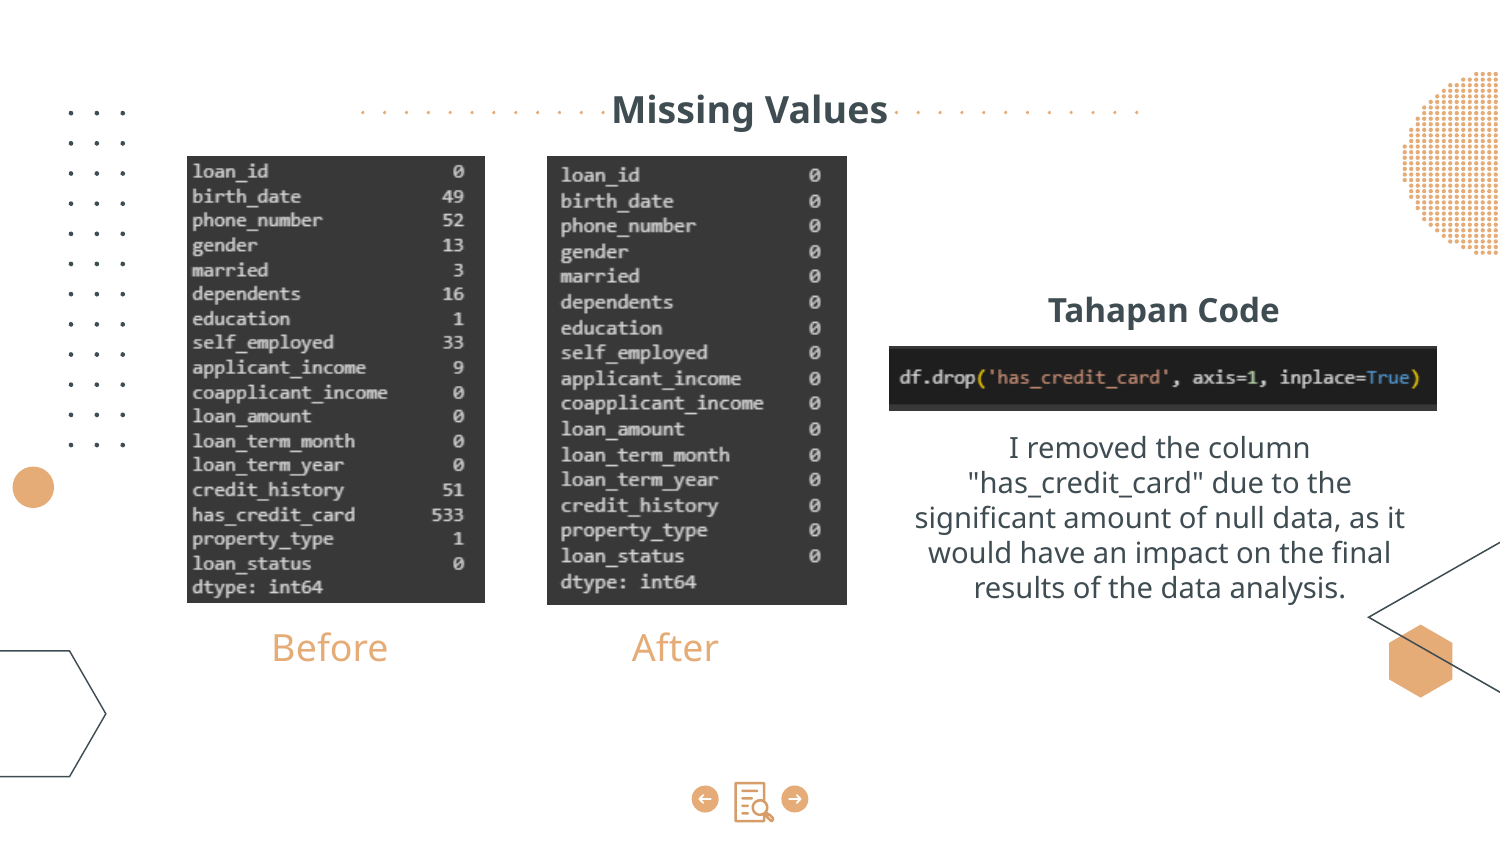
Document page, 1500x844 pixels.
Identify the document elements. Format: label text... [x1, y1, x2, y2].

picture [547, 156, 847, 605]
picture [187, 156, 485, 603]
text_box [691, 785, 719, 813]
text_box [734, 781, 775, 823]
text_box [360, 110, 606, 115]
picture [889, 346, 1437, 412]
text_box [781, 785, 809, 813]
text_box Tahapan Code [988, 274, 1340, 345]
subtitle I removed the column "has_credit_card" due to the significant amount of null data, as it would have an impact on the final results of the data analysis. [886, 417, 1434, 655]
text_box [894, 110, 1140, 115]
title Missing Values [278, 70, 1221, 150]
subtitle Before [139, 608, 484, 687]
subtitle After [484, 608, 867, 687]
